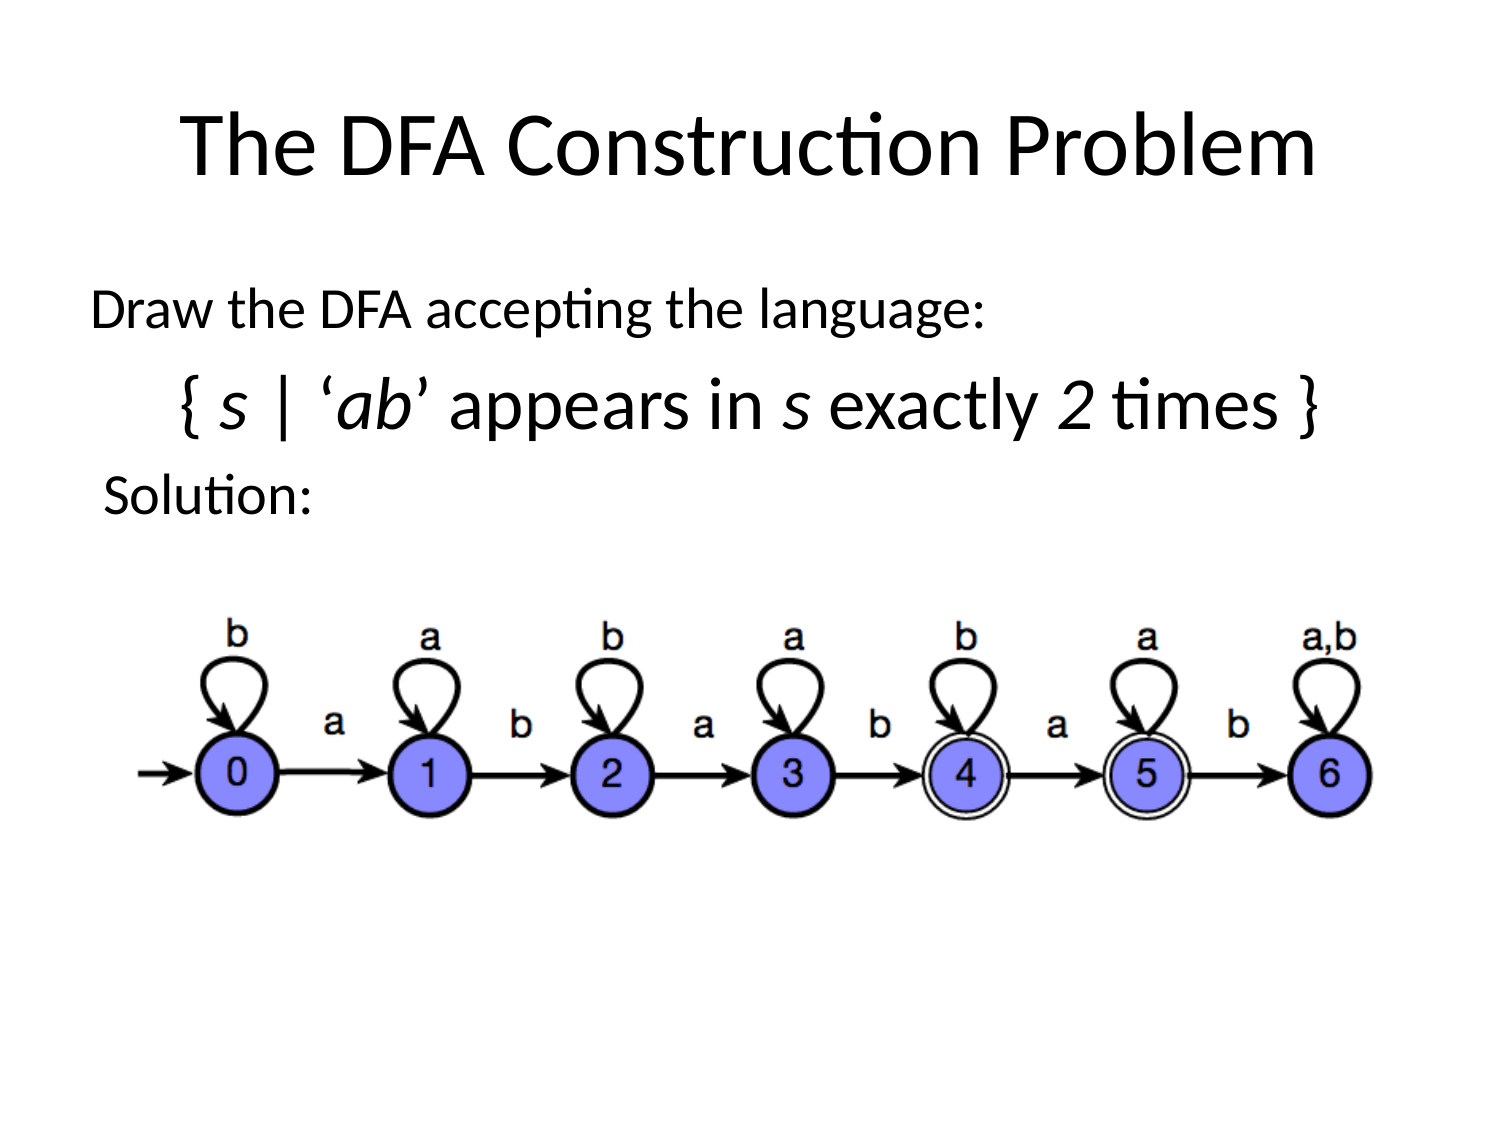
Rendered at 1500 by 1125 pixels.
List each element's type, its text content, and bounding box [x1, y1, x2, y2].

picture [137, 612, 1375, 824]
list Draw the DFA accepting the language: { s | ‘ab’ appears in s exactly 2 times } Solution: [75, 262, 1425, 1005]
title The DFA Construction Problem [75, 45, 1425, 233]
